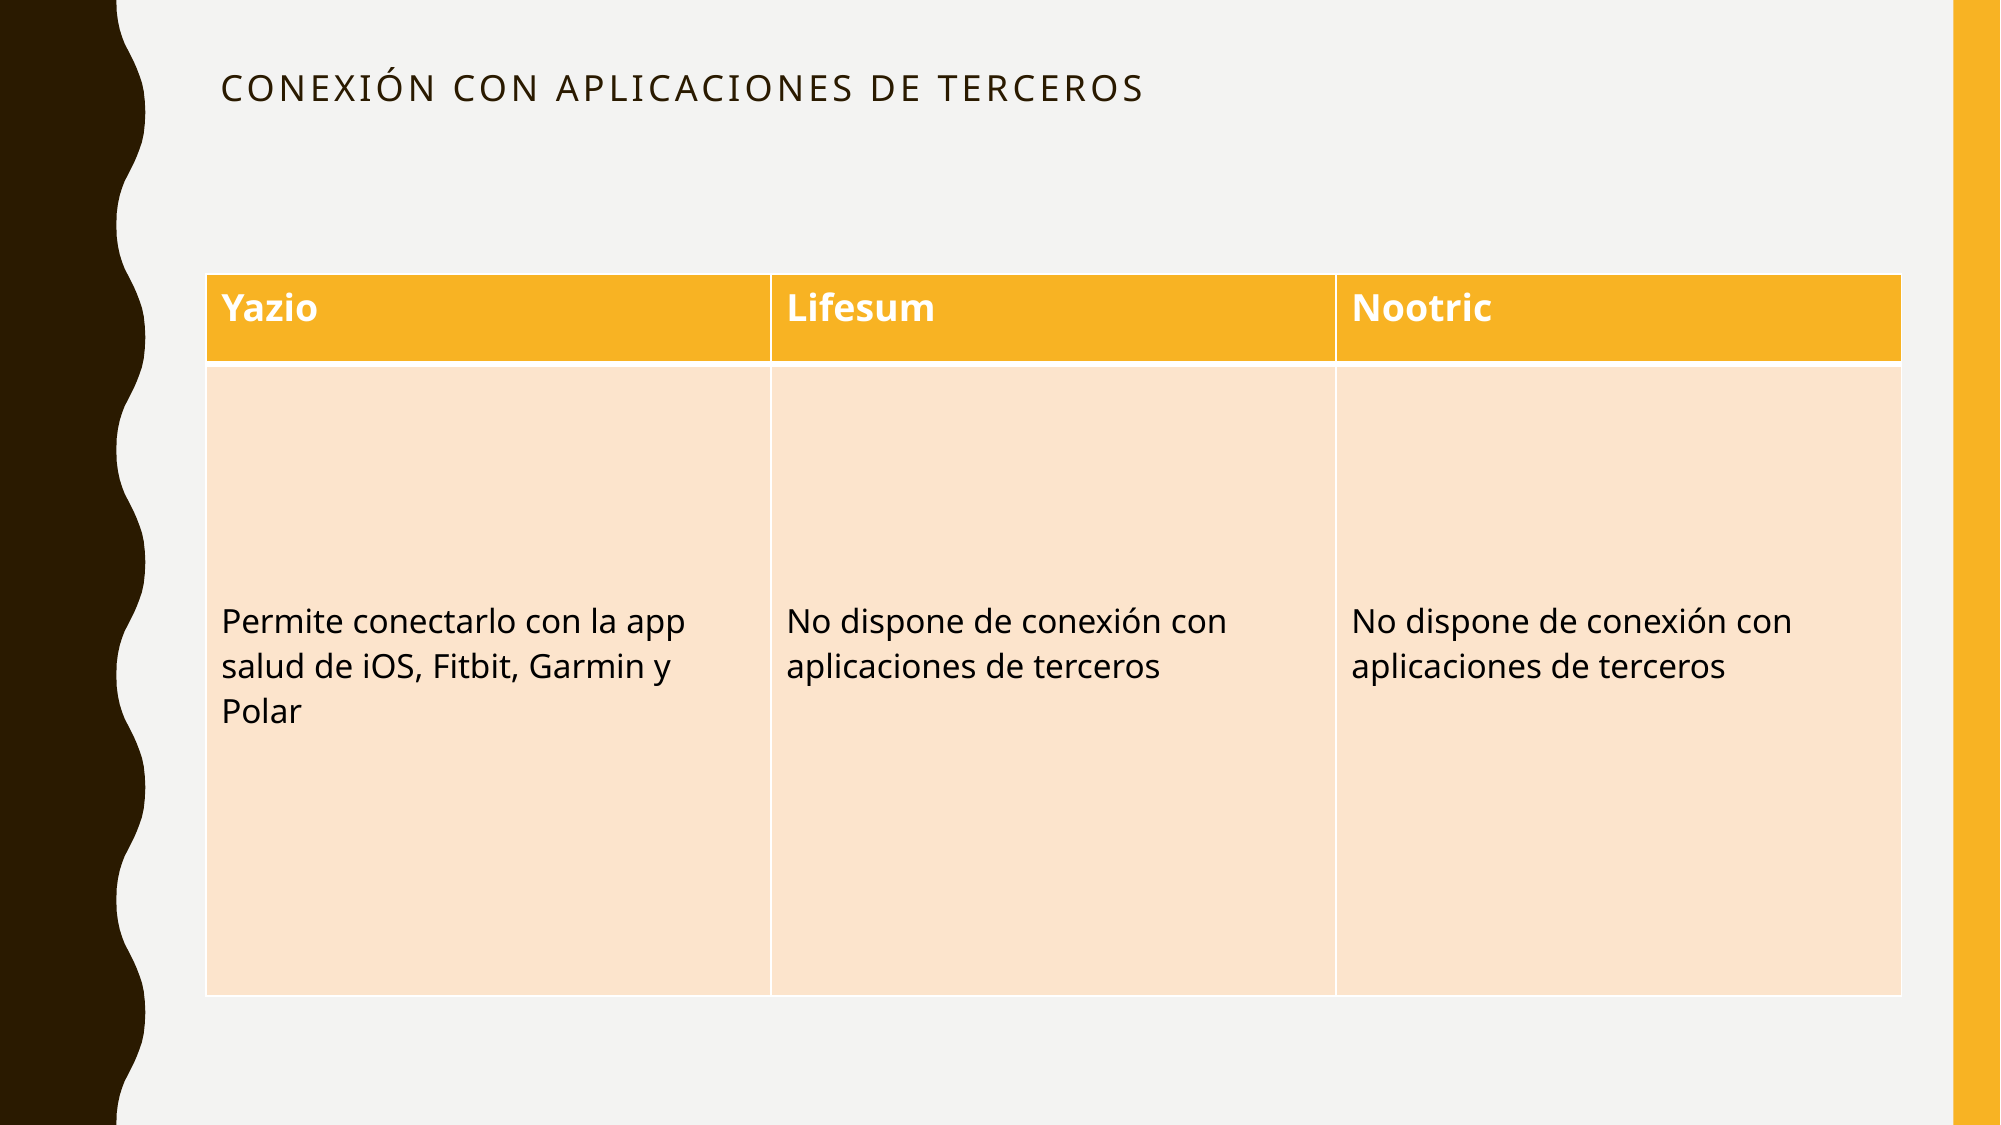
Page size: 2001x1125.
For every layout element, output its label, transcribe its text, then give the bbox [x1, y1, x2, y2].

table_header Nootric [1337, 275, 1901, 361]
title Conexión con aplicaciones de terceros [205, 62, 1875, 161]
table_header Yazio [207, 275, 770, 361]
table_cell No dispone de conexión con aplicaciones de terceros [1337, 367, 1901, 995]
table_cell Permite conectarlo con la app salud de iOS, Fitbit, Garmin y Polar [207, 367, 770, 995]
table_cell No dispone de conexión con aplicaciones de terceros [772, 367, 1335, 995]
table_header Lifesum [772, 275, 1335, 361]
